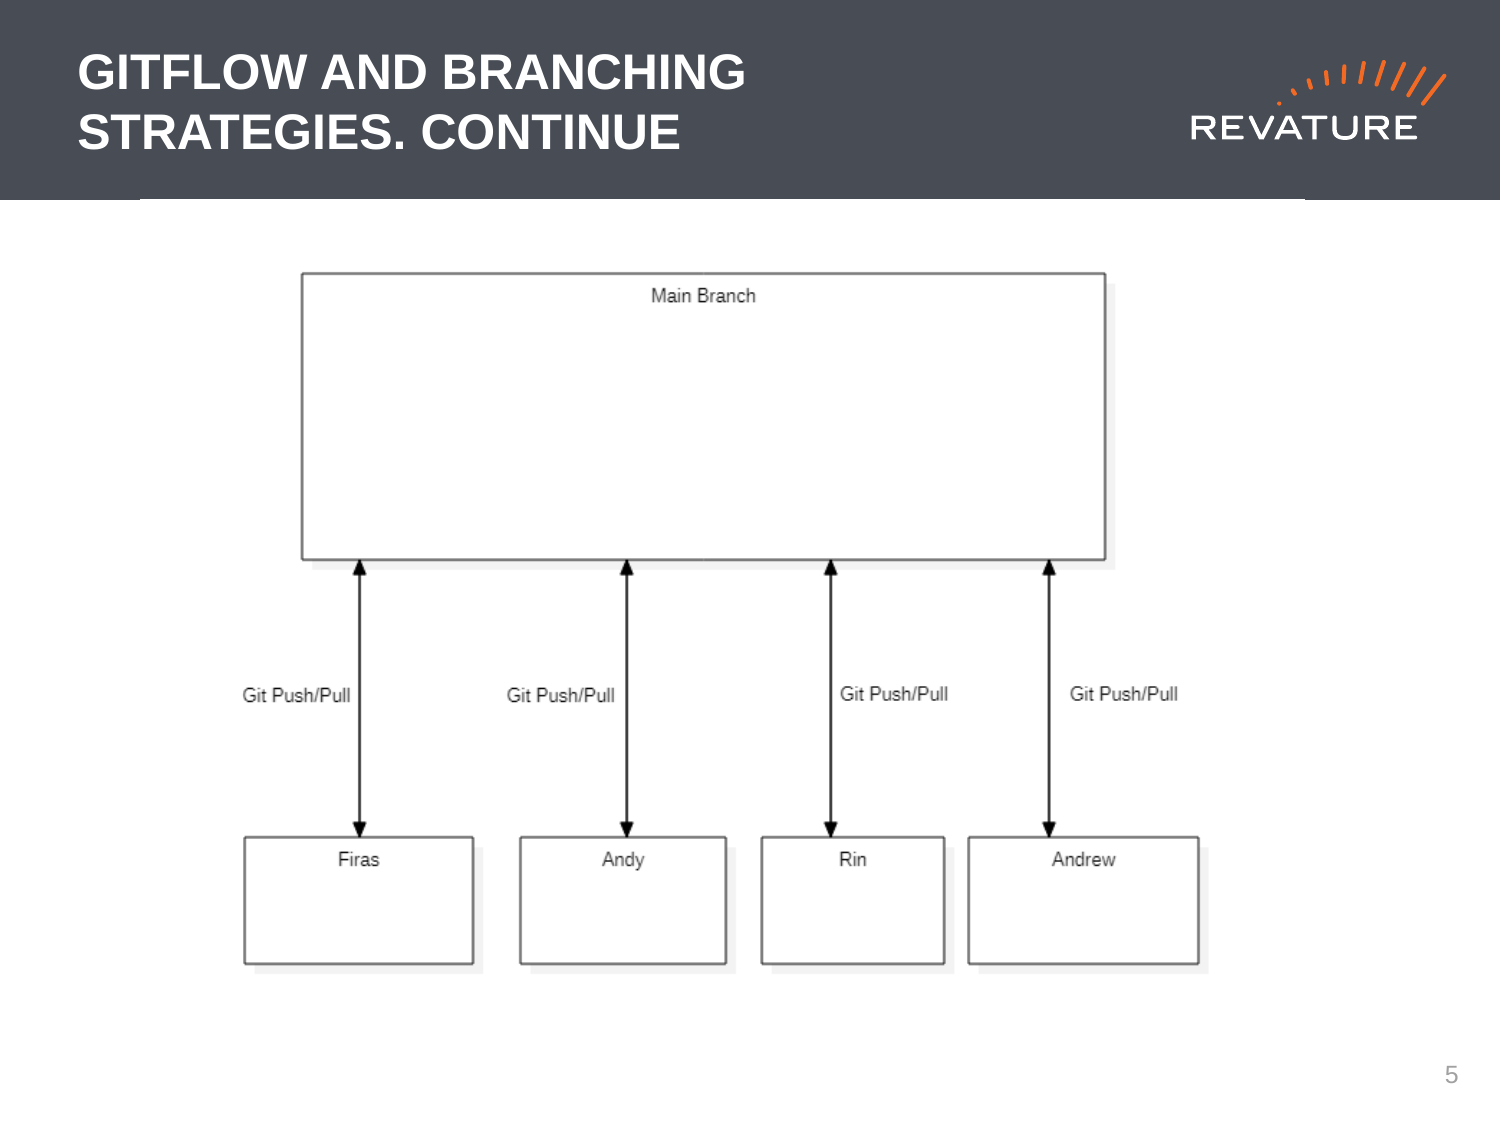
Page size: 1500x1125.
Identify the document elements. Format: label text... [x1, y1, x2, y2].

title GITFLOW AND BRANCHING STRATEGIES. CONTINUE [62, 0, 1084, 200]
picture [140, 199, 1305, 1082]
slide_number 4 [1332, 1043, 1474, 1104]
